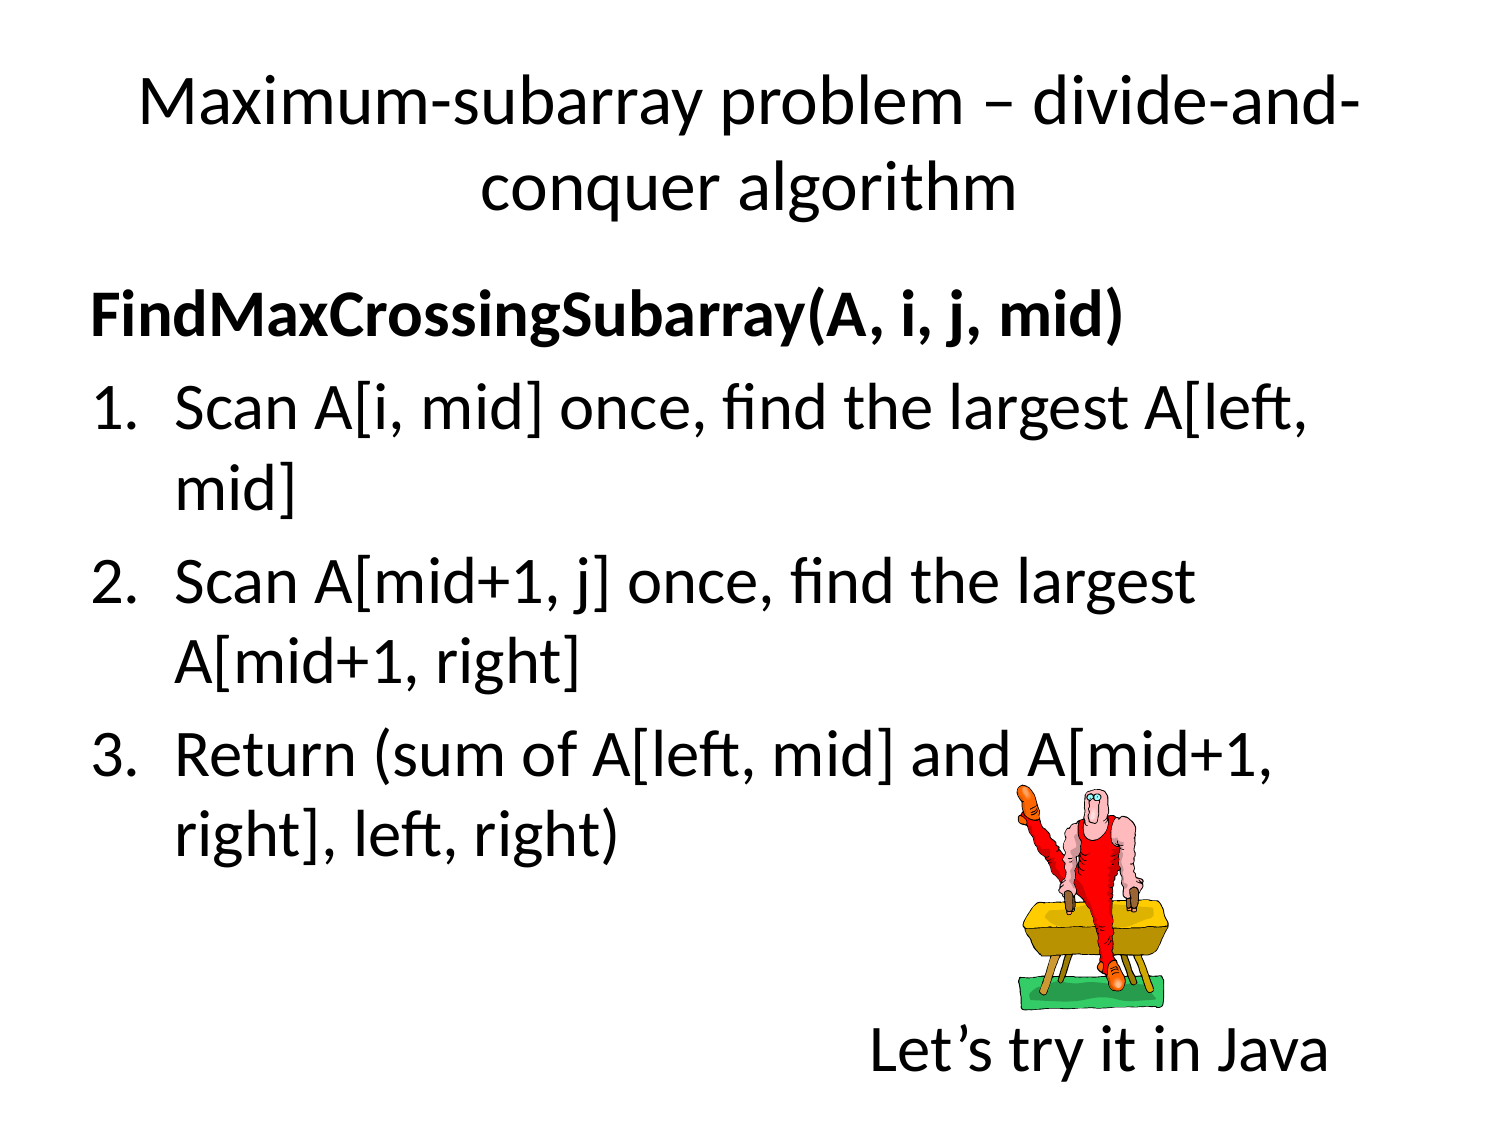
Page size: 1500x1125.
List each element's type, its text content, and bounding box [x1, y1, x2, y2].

title Maximum-subarray problem – divide-and-conquer algorithm [75, 45, 1425, 233]
picture [1015, 784, 1170, 1013]
text_box Let’s try it in Java [855, 996, 1368, 1092]
list FindMaxCrossingSubarray(A, i, j, mid) Scan A[i, mid] once, find the largest A[left, mid] Scan A[mid+1, j] once, find the largest A[mid+1, right] Return (sum of A[left, mid] and A[mid+1, right], left, right) [75, 262, 1425, 1005]
